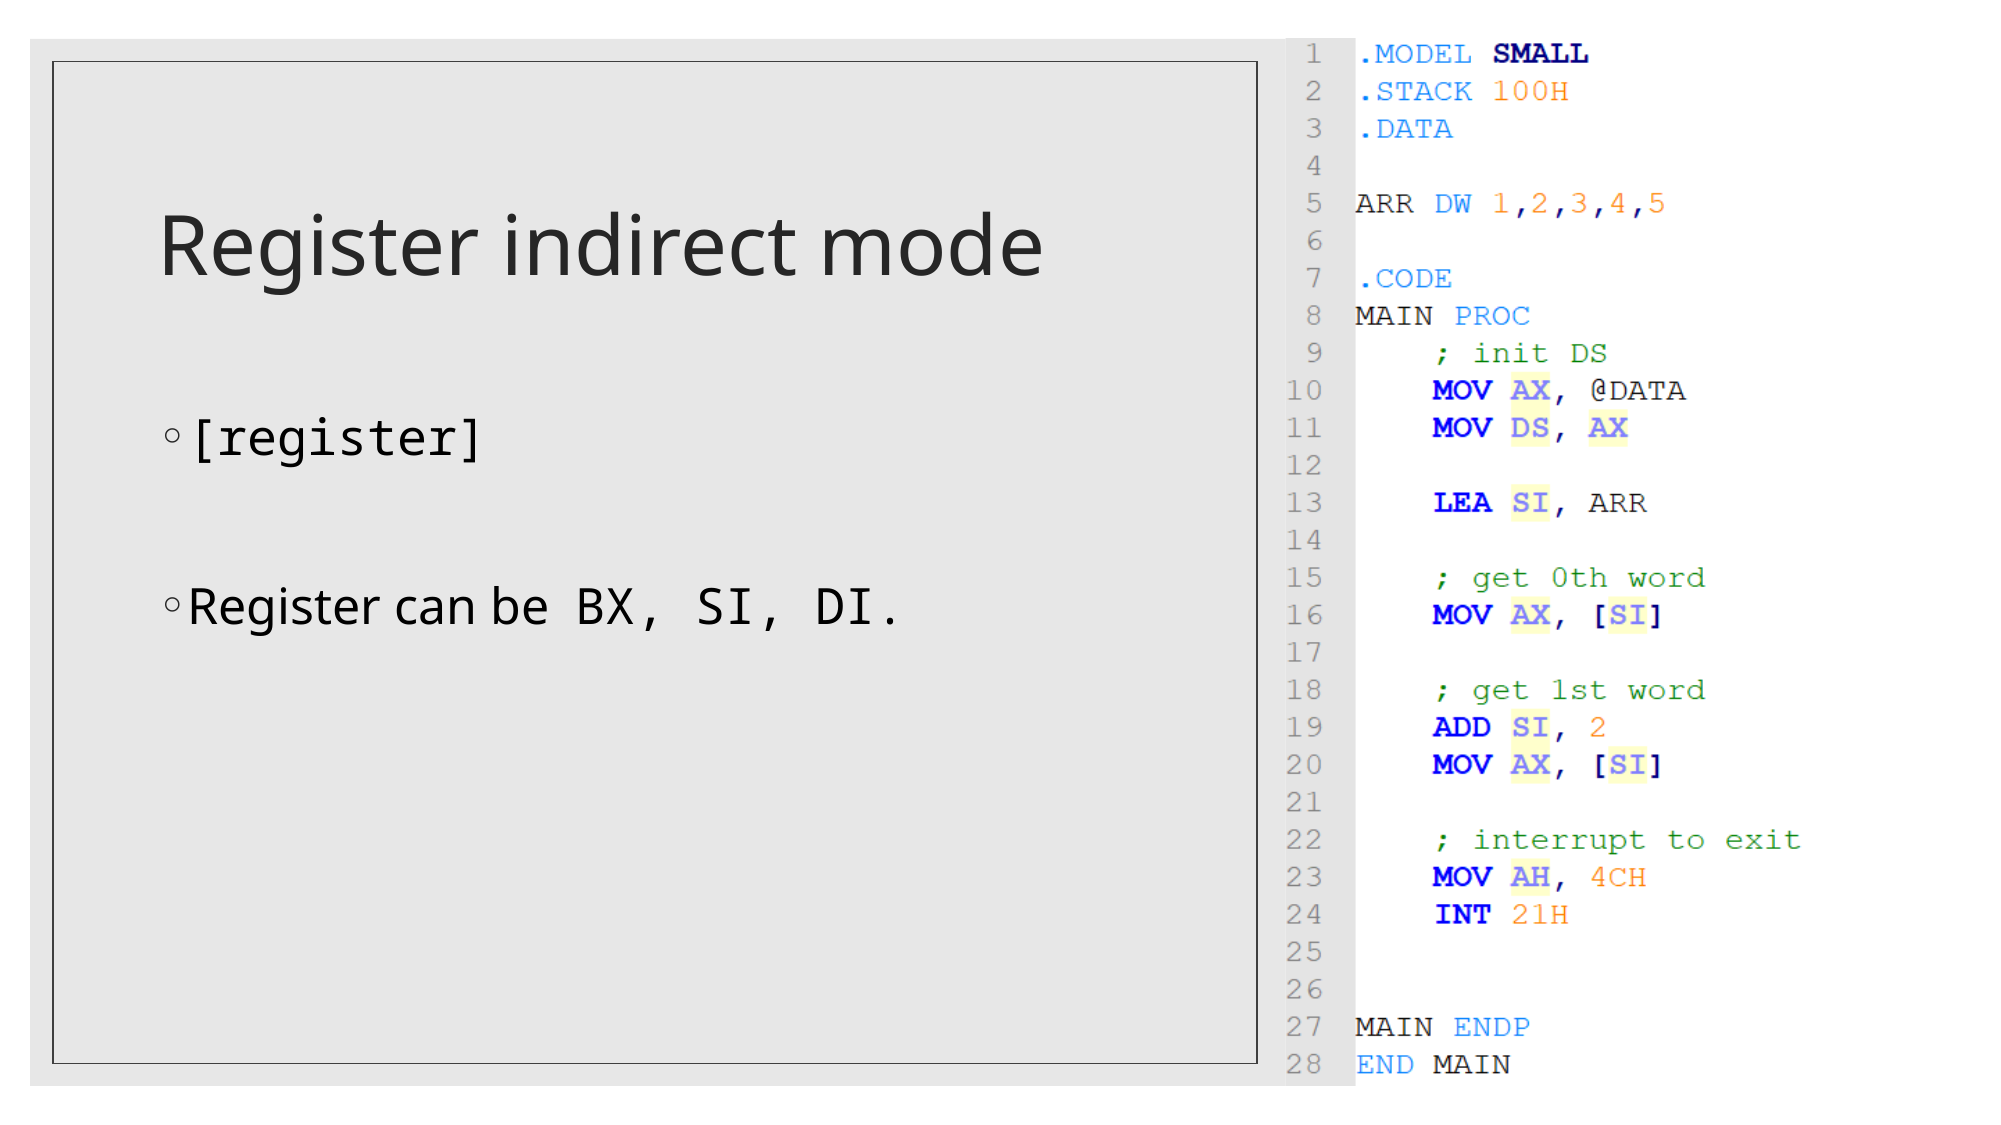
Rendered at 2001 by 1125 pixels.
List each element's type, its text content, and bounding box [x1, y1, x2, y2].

text_box [52, 61, 1257, 1064]
title Register indirect mode [142, 105, 1173, 391]
text_box [0, 0, 2000, 1125]
list [register] Register can be BX, SI, DI. [142, 391, 1173, 990]
text_box [30, 38, 1284, 1086]
picture [1285, 38, 1963, 1087]
